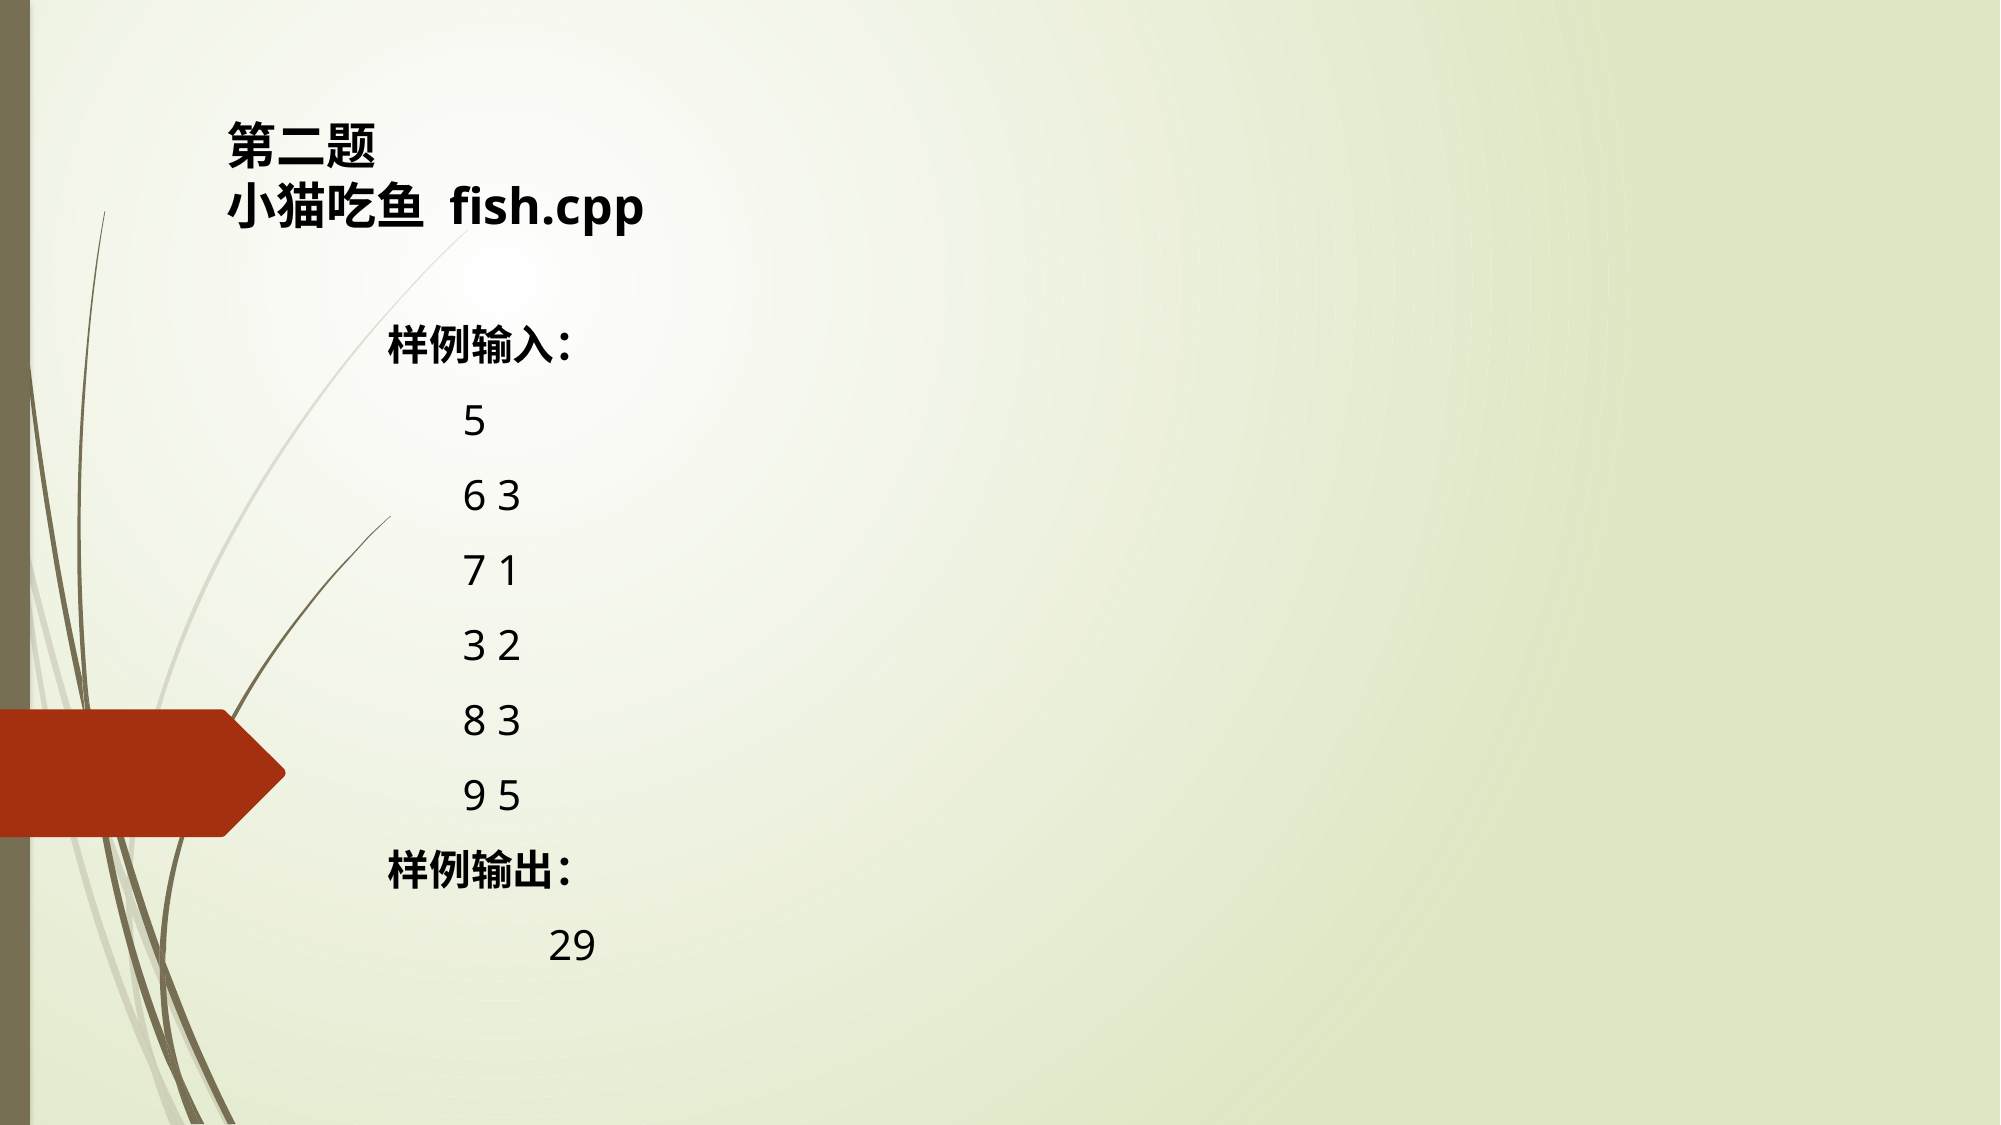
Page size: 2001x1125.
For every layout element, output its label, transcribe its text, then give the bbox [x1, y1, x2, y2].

text_box 样例输入： 5 6 3 7 1 3 2 8 3 9 5 样例输出： 29 [372, 286, 1373, 977]
text_box 第二题 小猫吃鱼 fish.cpp [211, 107, 873, 242]
